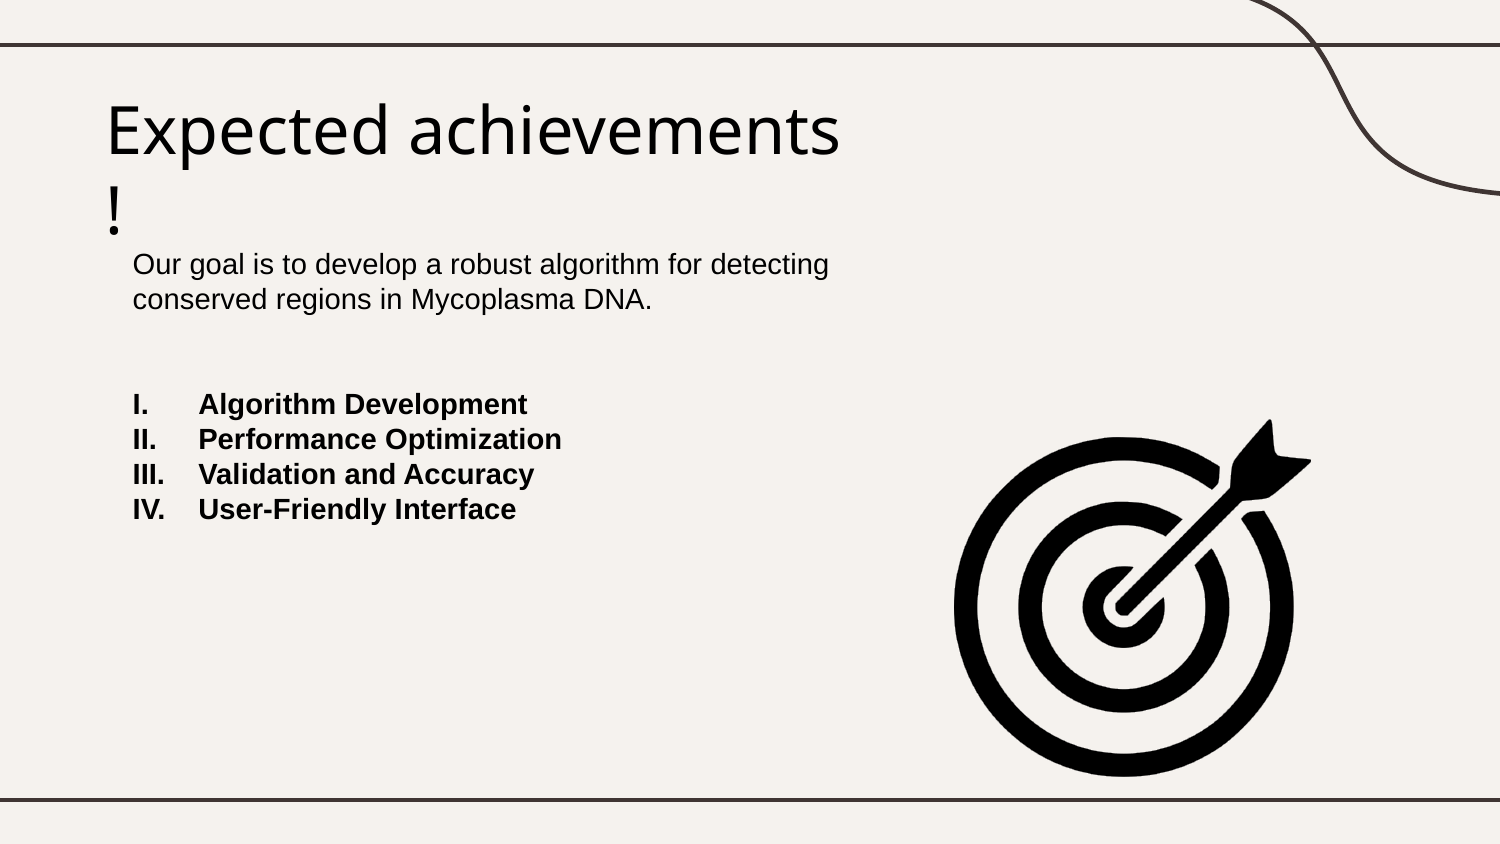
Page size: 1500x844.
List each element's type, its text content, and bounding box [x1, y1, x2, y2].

text_box Our goal is to develop a robust algorithm for detecting conserved regions in Mycoplasma DNA. Algorithm Development Performance Optimization Validation and Accuracy User-Friendly Interface [117, 237, 900, 533]
picture [954, 419, 1312, 777]
title Expected achievements ! [90, 72, 864, 167]
